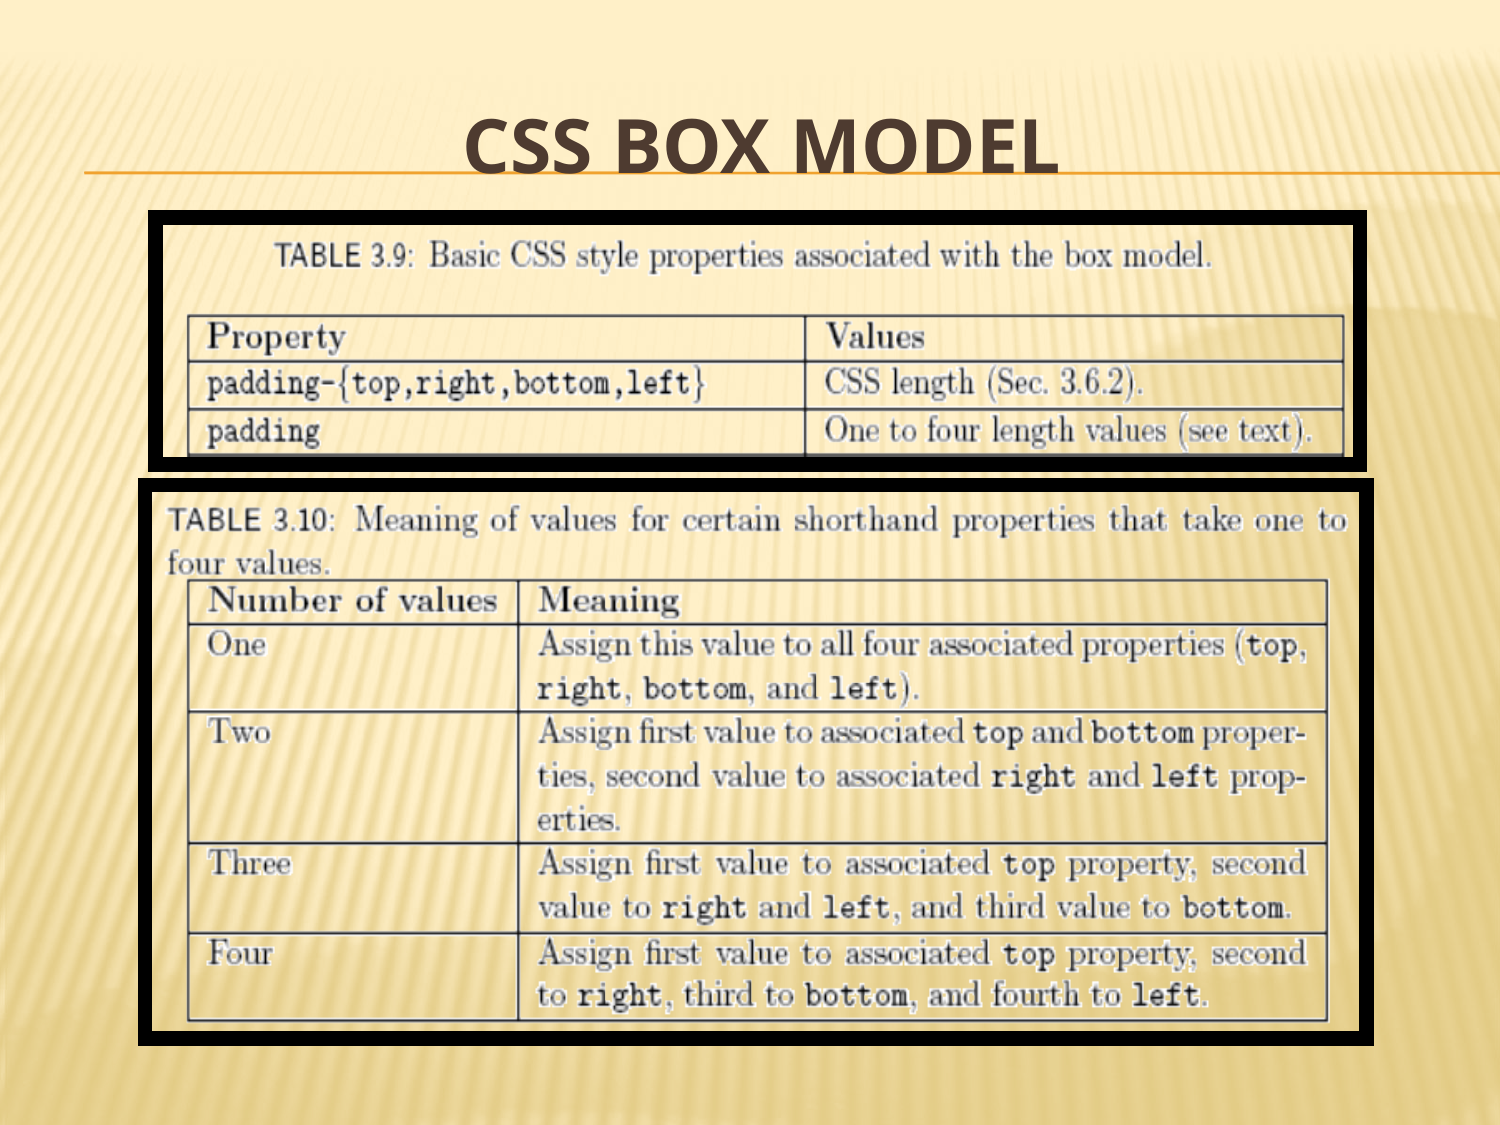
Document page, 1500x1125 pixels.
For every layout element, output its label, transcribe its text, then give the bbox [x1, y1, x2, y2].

picture [152, 491, 1360, 1032]
picture [162, 224, 1353, 458]
title CSS Box Model [49, 75, 1475, 213]
